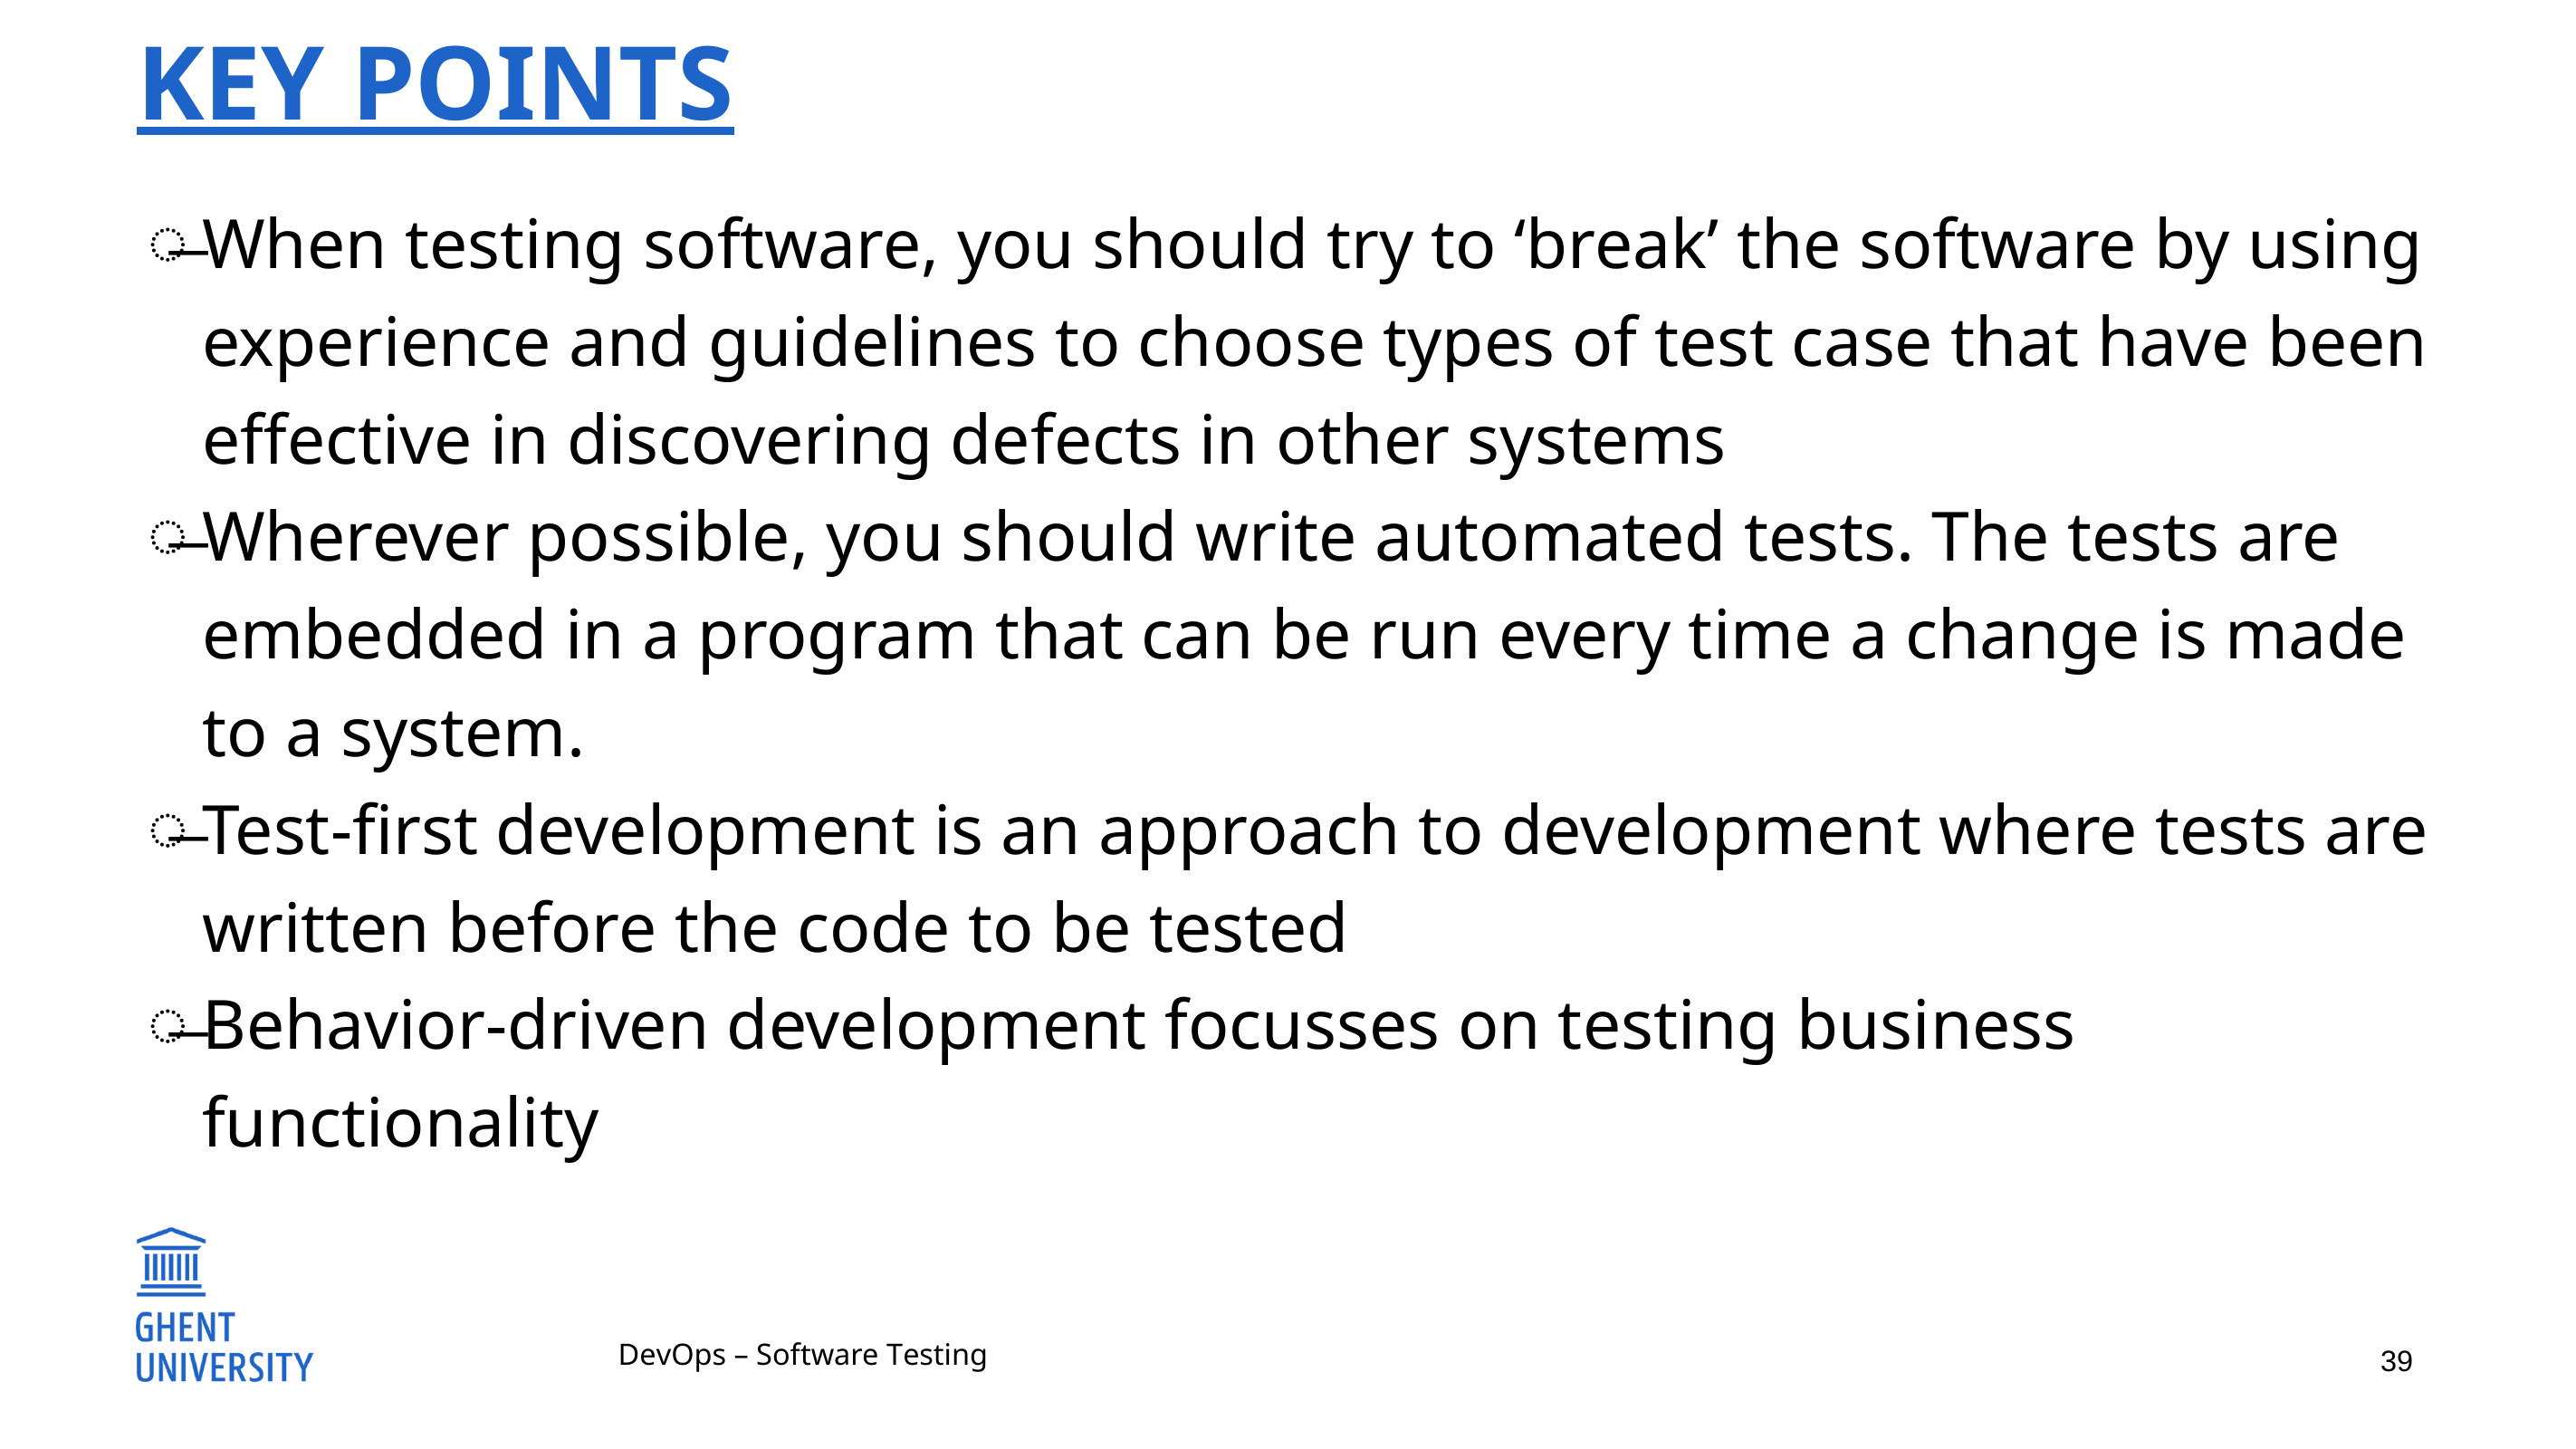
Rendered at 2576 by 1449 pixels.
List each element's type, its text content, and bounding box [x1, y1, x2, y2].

picture [68, 1175, 411, 1449]
list When testing software, you should try to ‘break’ the software by using experience and guidelines to choose types of test case that have been effective in discovering defects in other systems Wherever possible, you should write automated tests. The tests are embedded in a program that can be run every time a change is made to a system. Test-first development is an approach to development where tests are written before the code to be tested Behavior-driven development focusses on testing business functionality [124, 177, 2456, 1173]
title Key points [123, 20, 2456, 149]
